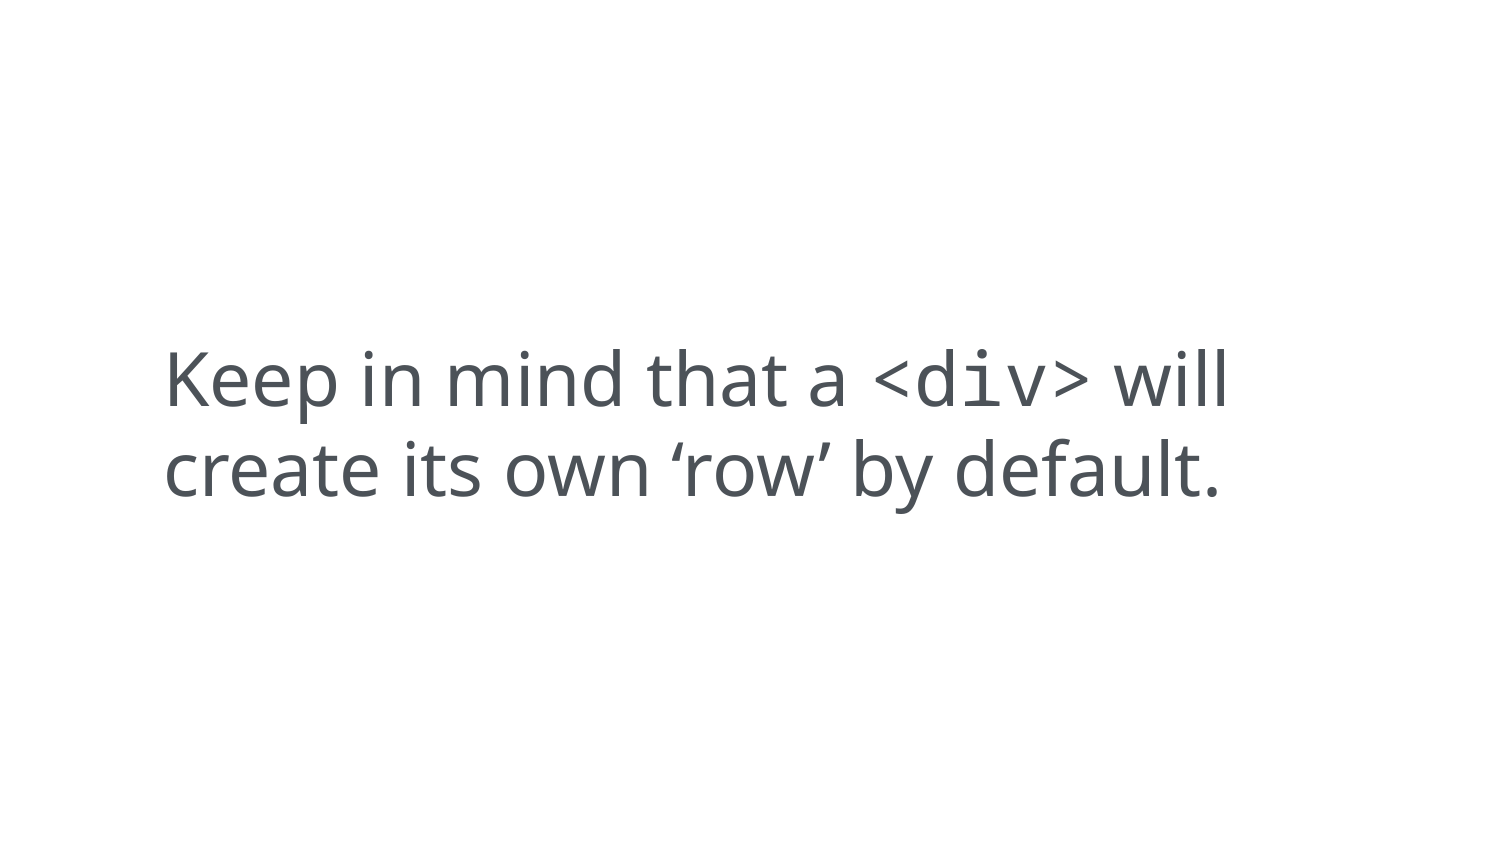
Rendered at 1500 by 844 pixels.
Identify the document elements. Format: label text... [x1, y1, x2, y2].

text_box Keep in mind that a <div> will create its own ‘row’ by default. [148, 190, 1352, 654]
